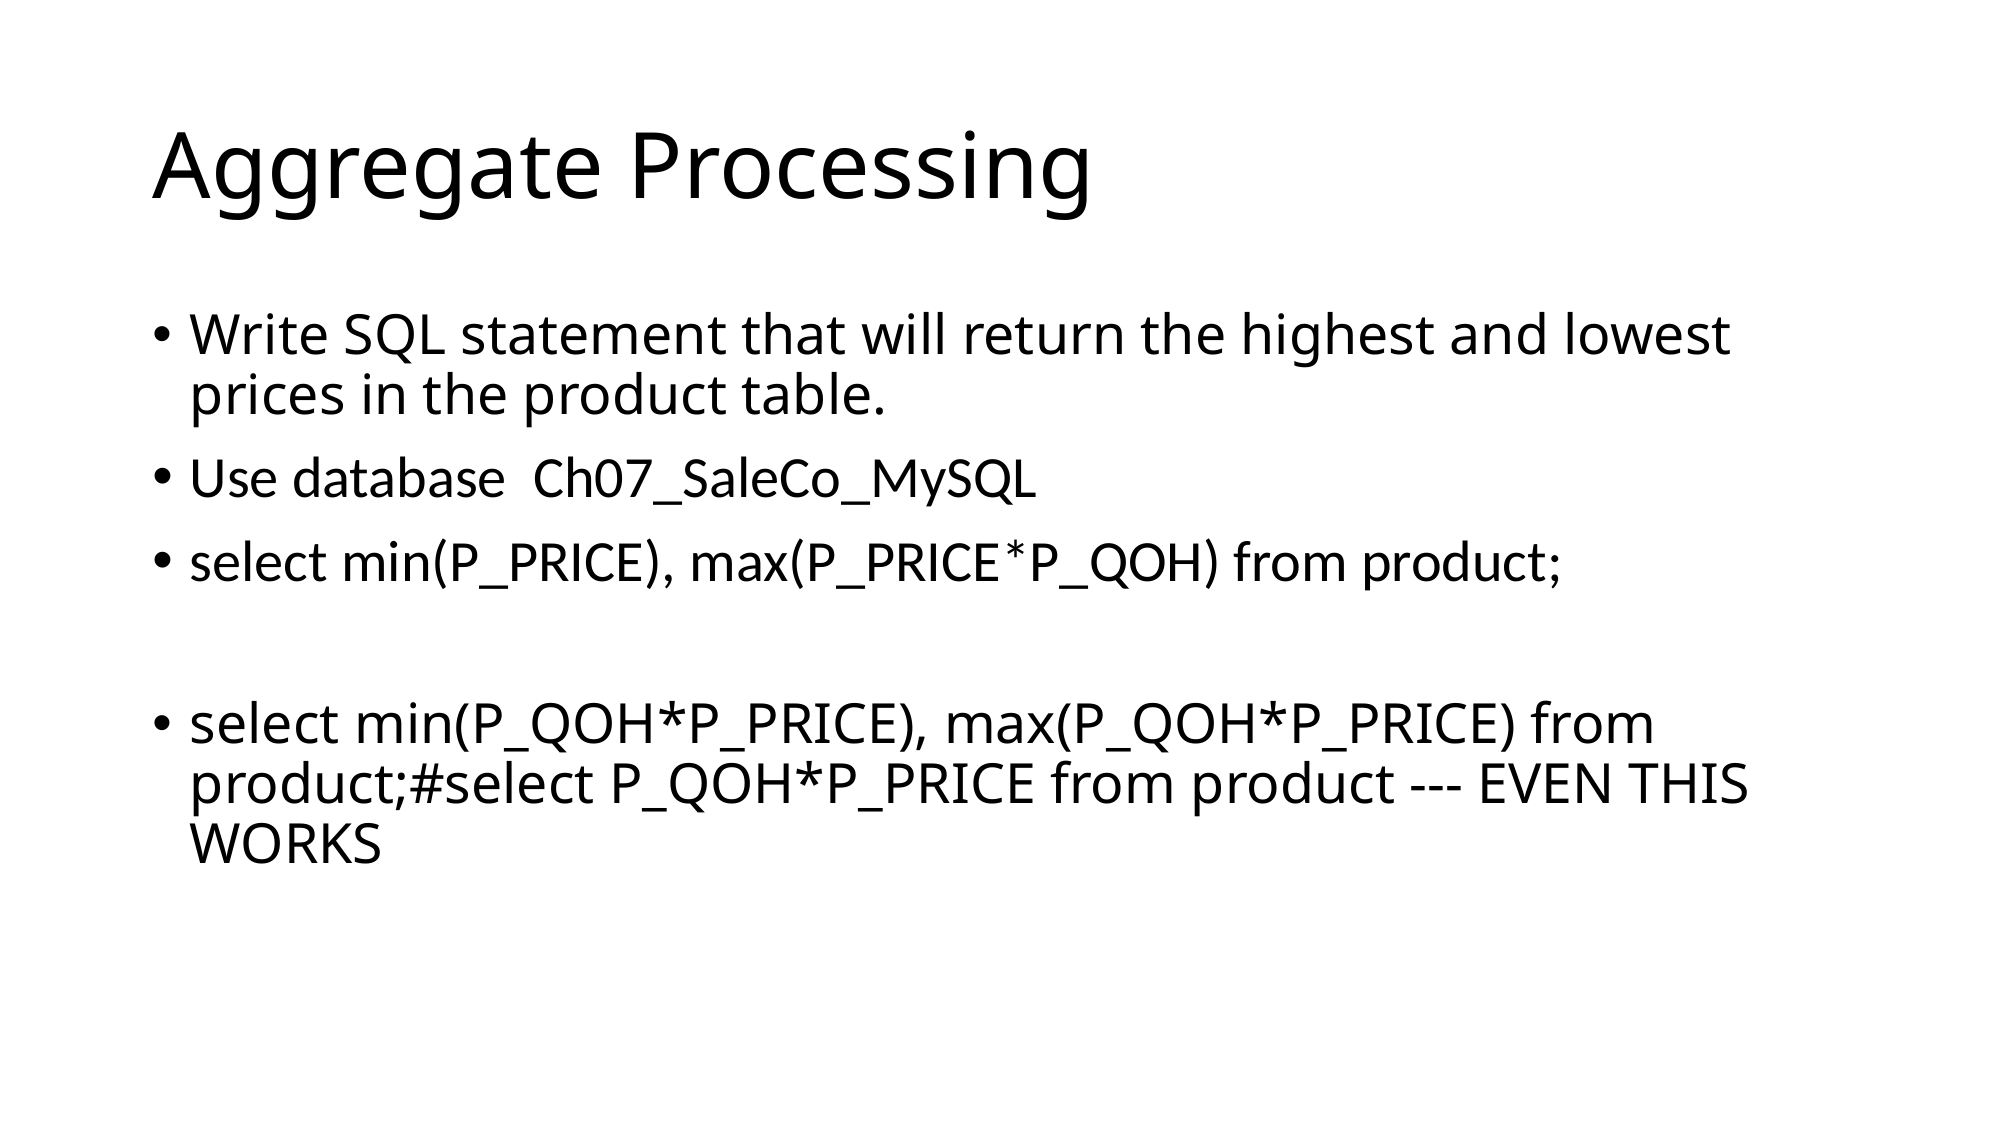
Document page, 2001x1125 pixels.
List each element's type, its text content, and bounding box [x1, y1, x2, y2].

list Write SQL statement that will return the highest and lowest prices in the product table. Use database Ch07_SaleCo_MySQL select min(P_PRICE), max(P_PRICE*P_QOH) from product; select min(P_QOH*P_PRICE), max(P_QOH*P_PRICE) from product;#select P_QOH*P_PRICE from product --- EVEN THIS WORKS [137, 299, 1863, 1014]
title Aggregate Processing [137, 59, 1863, 278]
